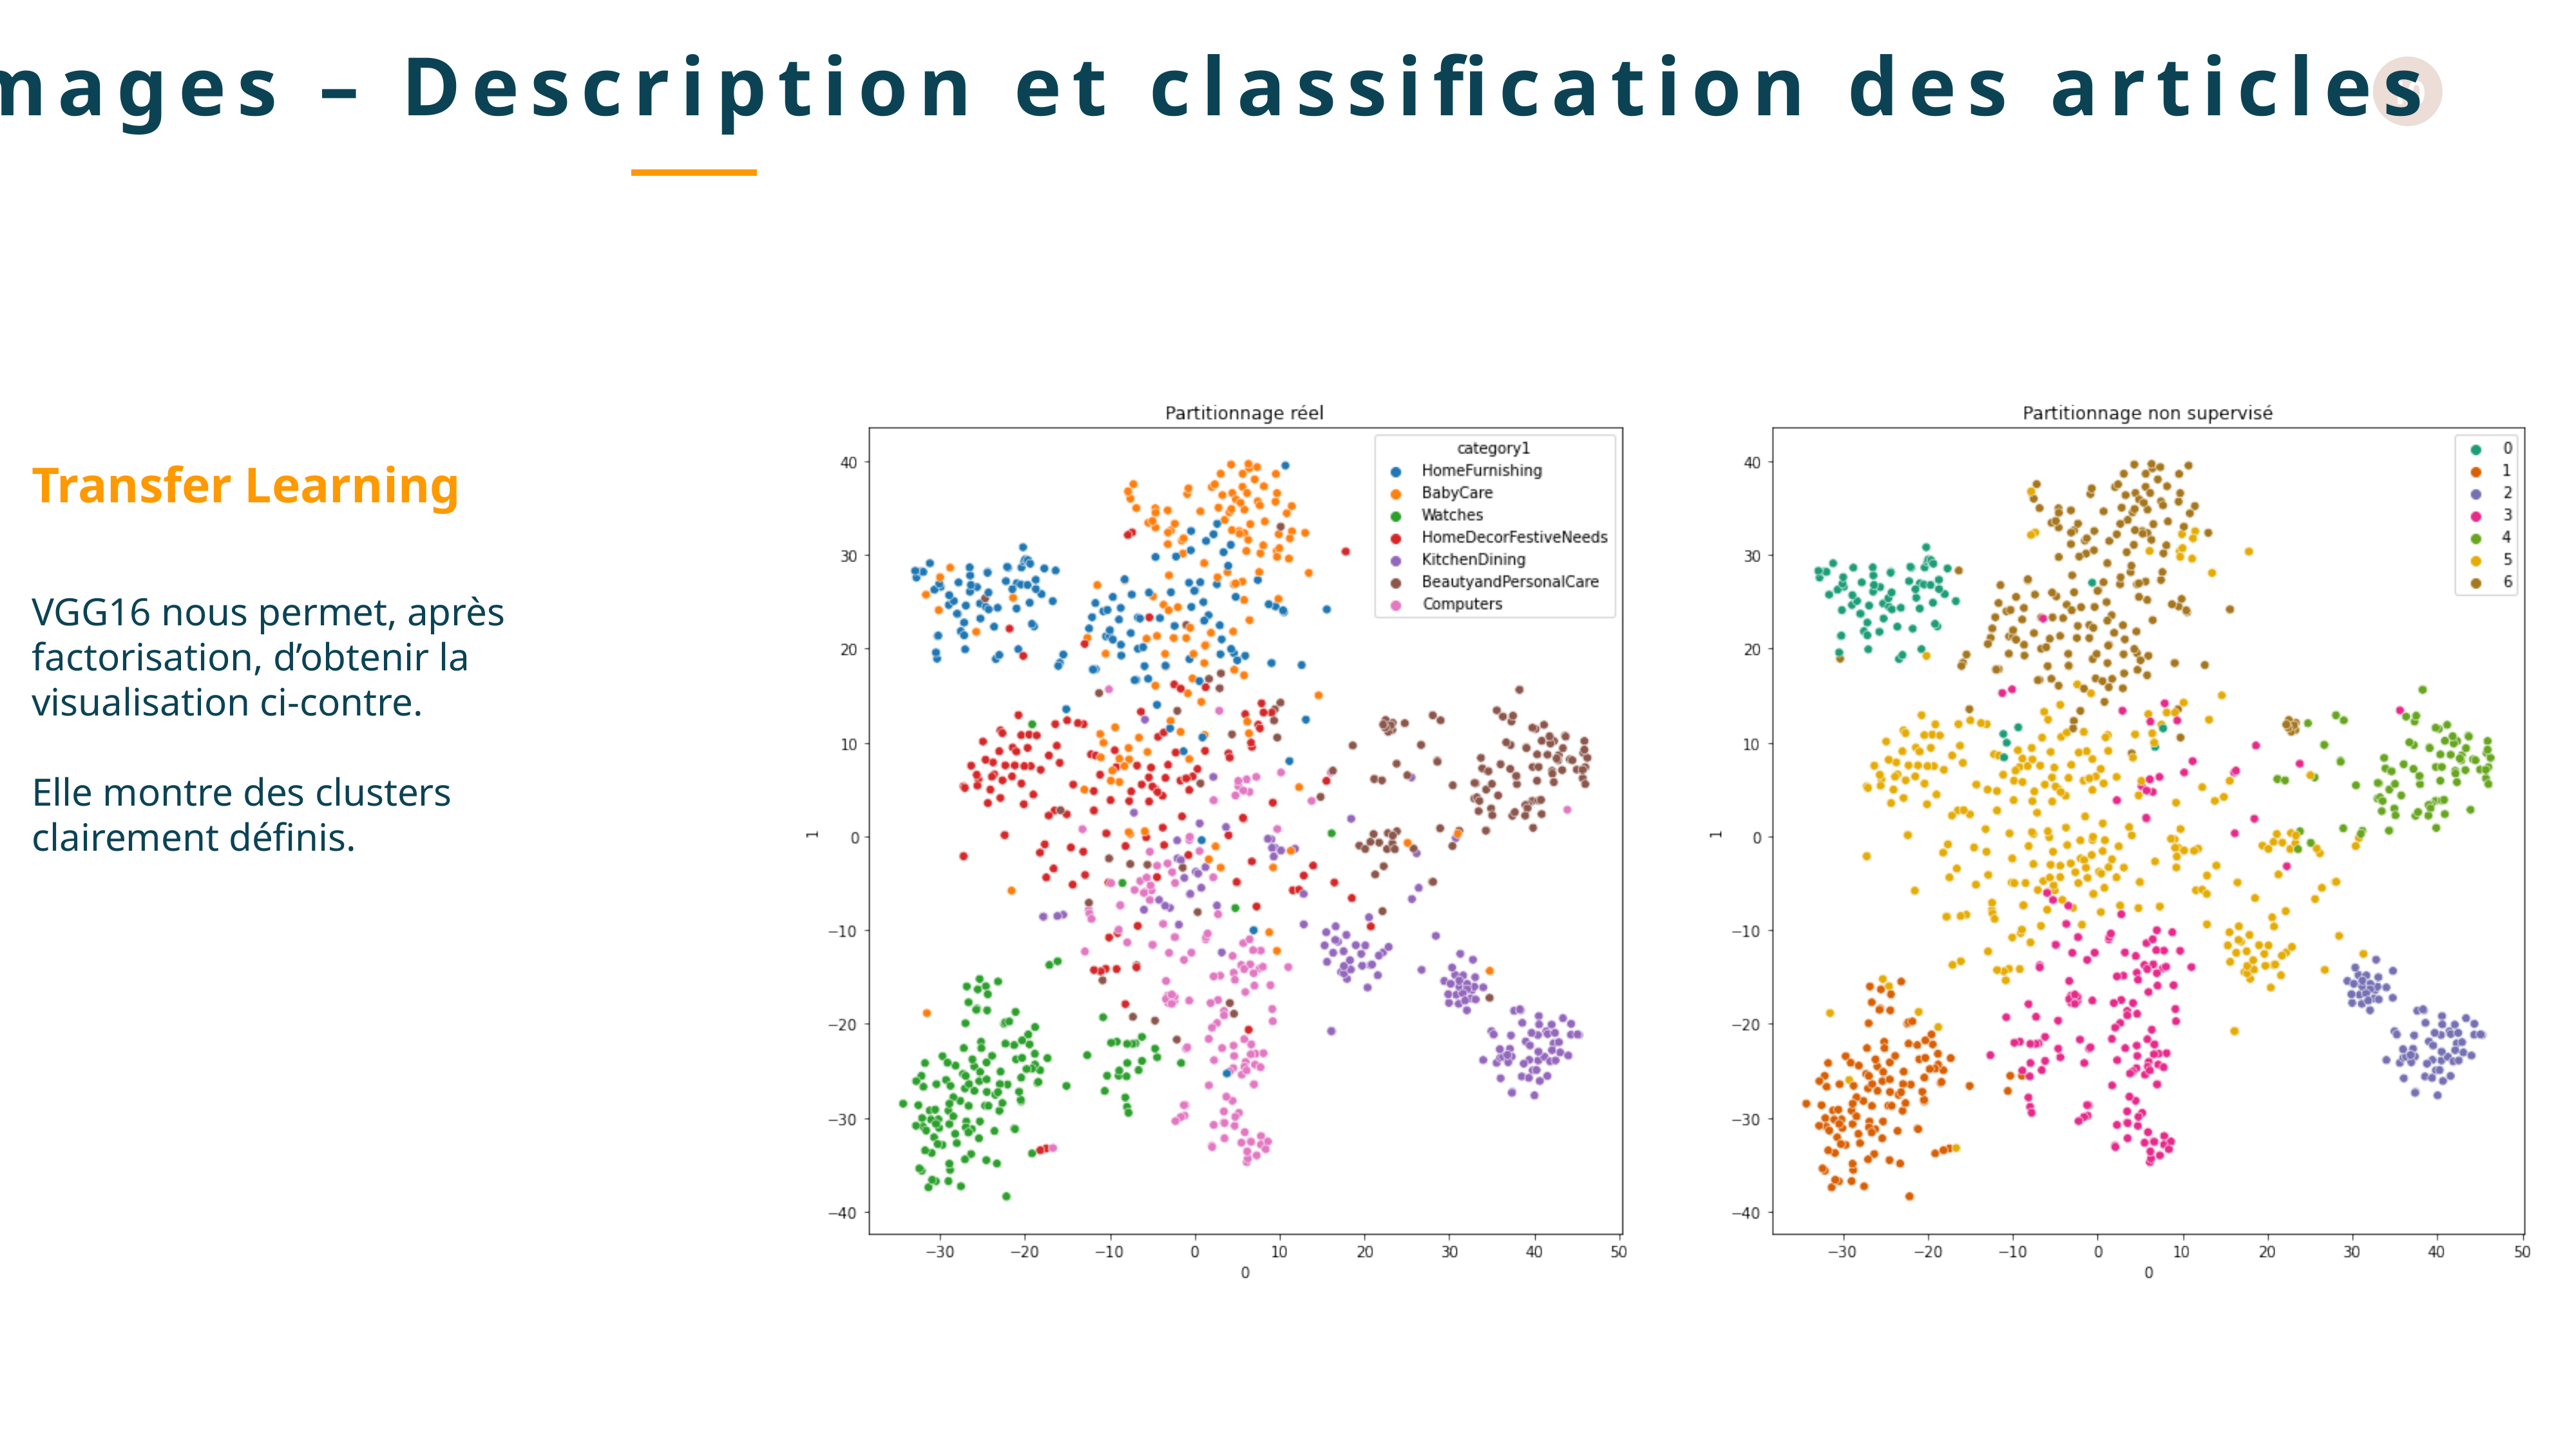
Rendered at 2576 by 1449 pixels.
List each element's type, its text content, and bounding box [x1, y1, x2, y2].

text_box Images – Description et classification des articles [0, 30, 2436, 137]
text_box VGG16 nous permet, après factorisation, d’obtenir la visualisation ci-contre. Elle montre des clusters clairement définis. [22, 583, 615, 863]
text_box Transfer Learning [22, 450, 615, 517]
picture [796, 395, 2543, 1291]
